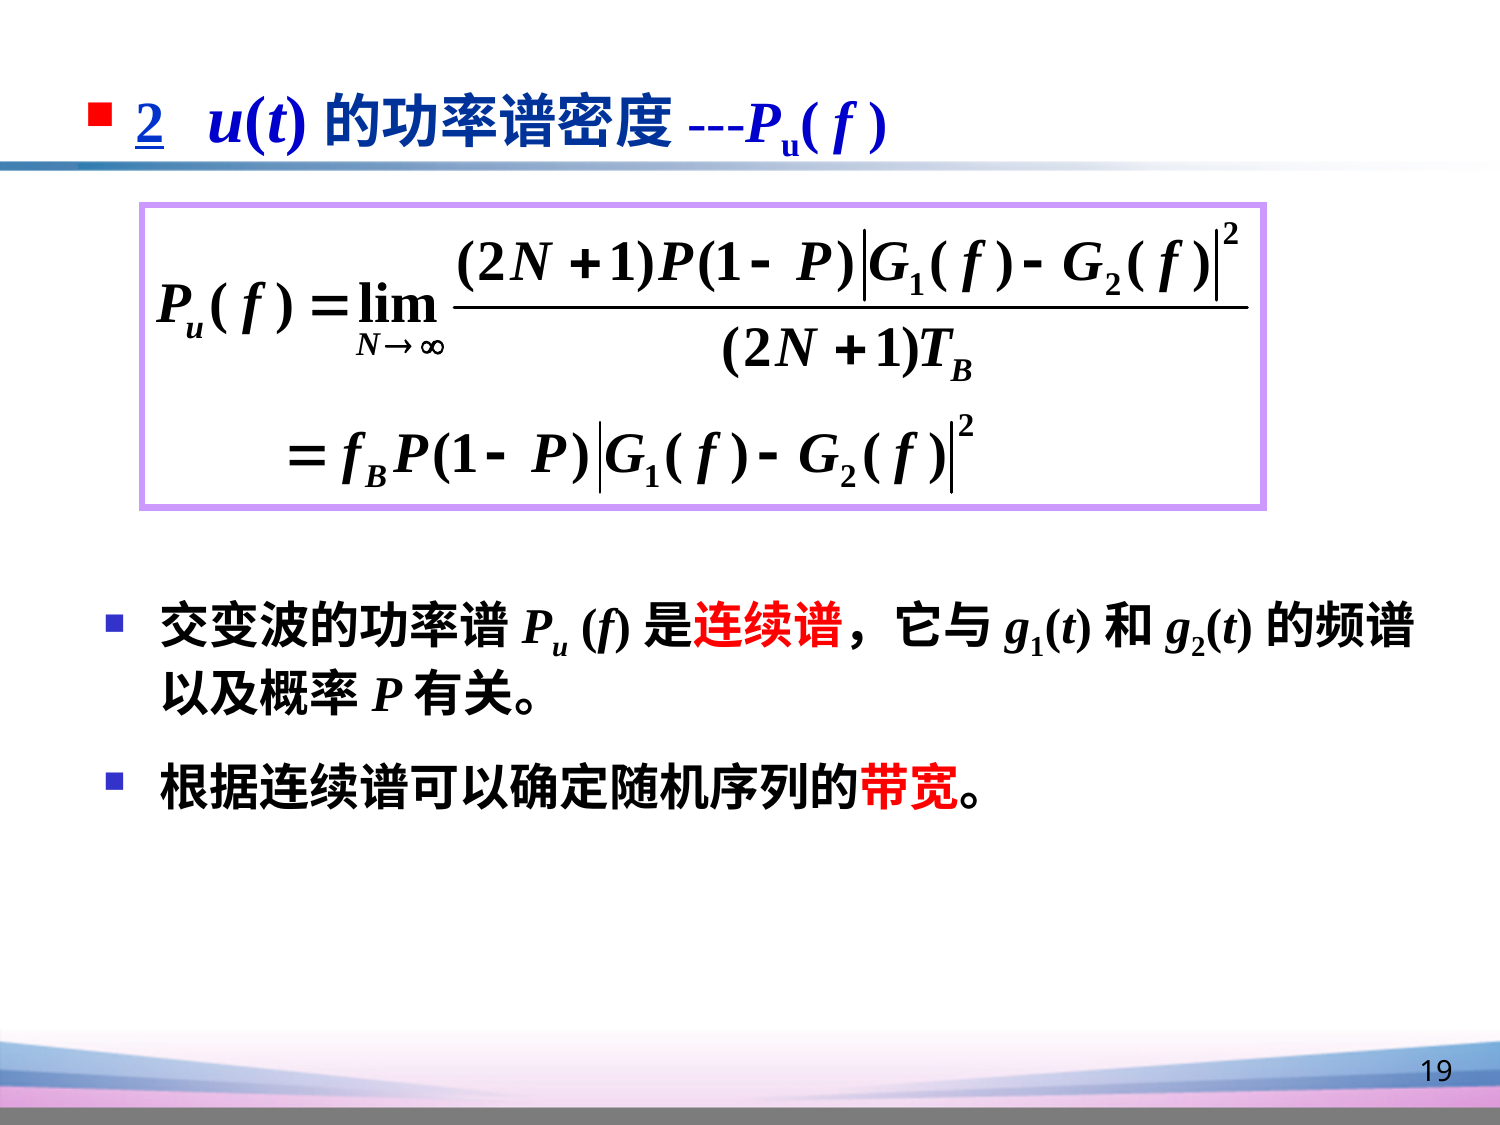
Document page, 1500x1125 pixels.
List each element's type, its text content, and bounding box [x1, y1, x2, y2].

text_box 2 u(t)的功率谱密度---Pu( f ) [70, 68, 1184, 171]
text_box 交变波的功率谱Pu (f)是连续谱，它与g1(t)和g2(t)的频谱以及概率P有关。 根据连续谱可以确定随机序列的带宽。 [88, 586, 1436, 976]
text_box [145, 207, 1261, 505]
picture [0, 0, 1500, 1125]
slide_number 19 [1154, 1023, 1468, 1100]
